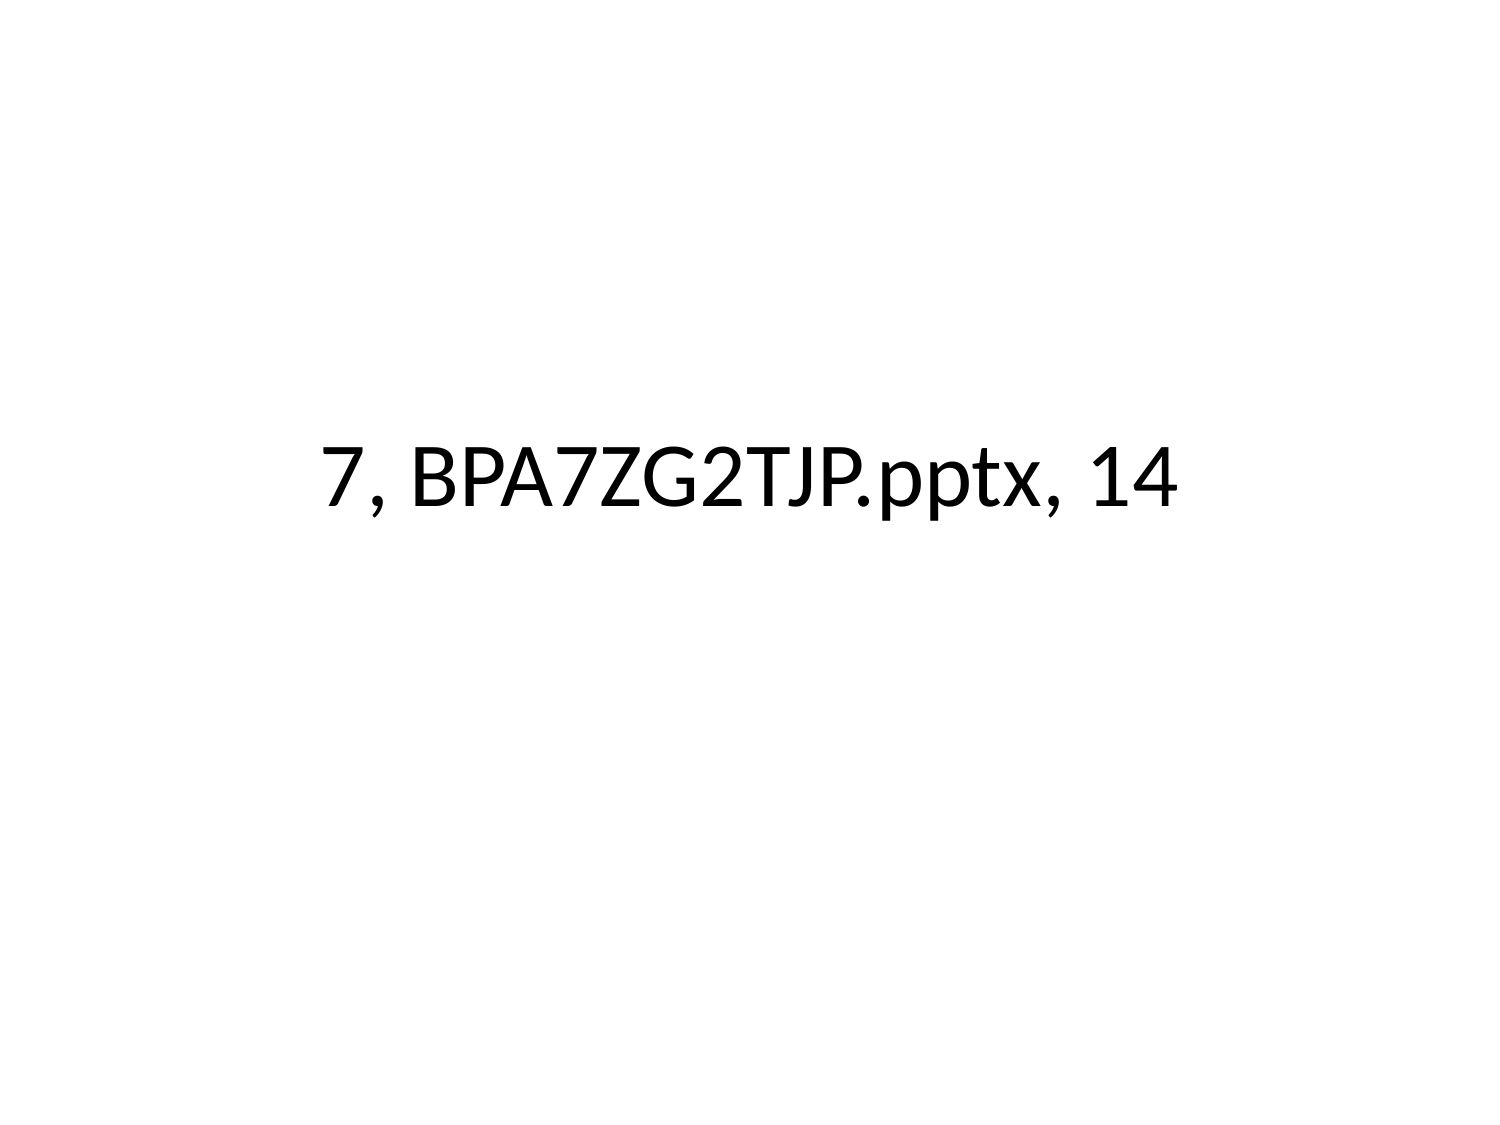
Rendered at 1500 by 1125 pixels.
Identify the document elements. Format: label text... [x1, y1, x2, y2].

title 7, BPA7ZG2TJP.pptx, 14 [112, 349, 1388, 591]
